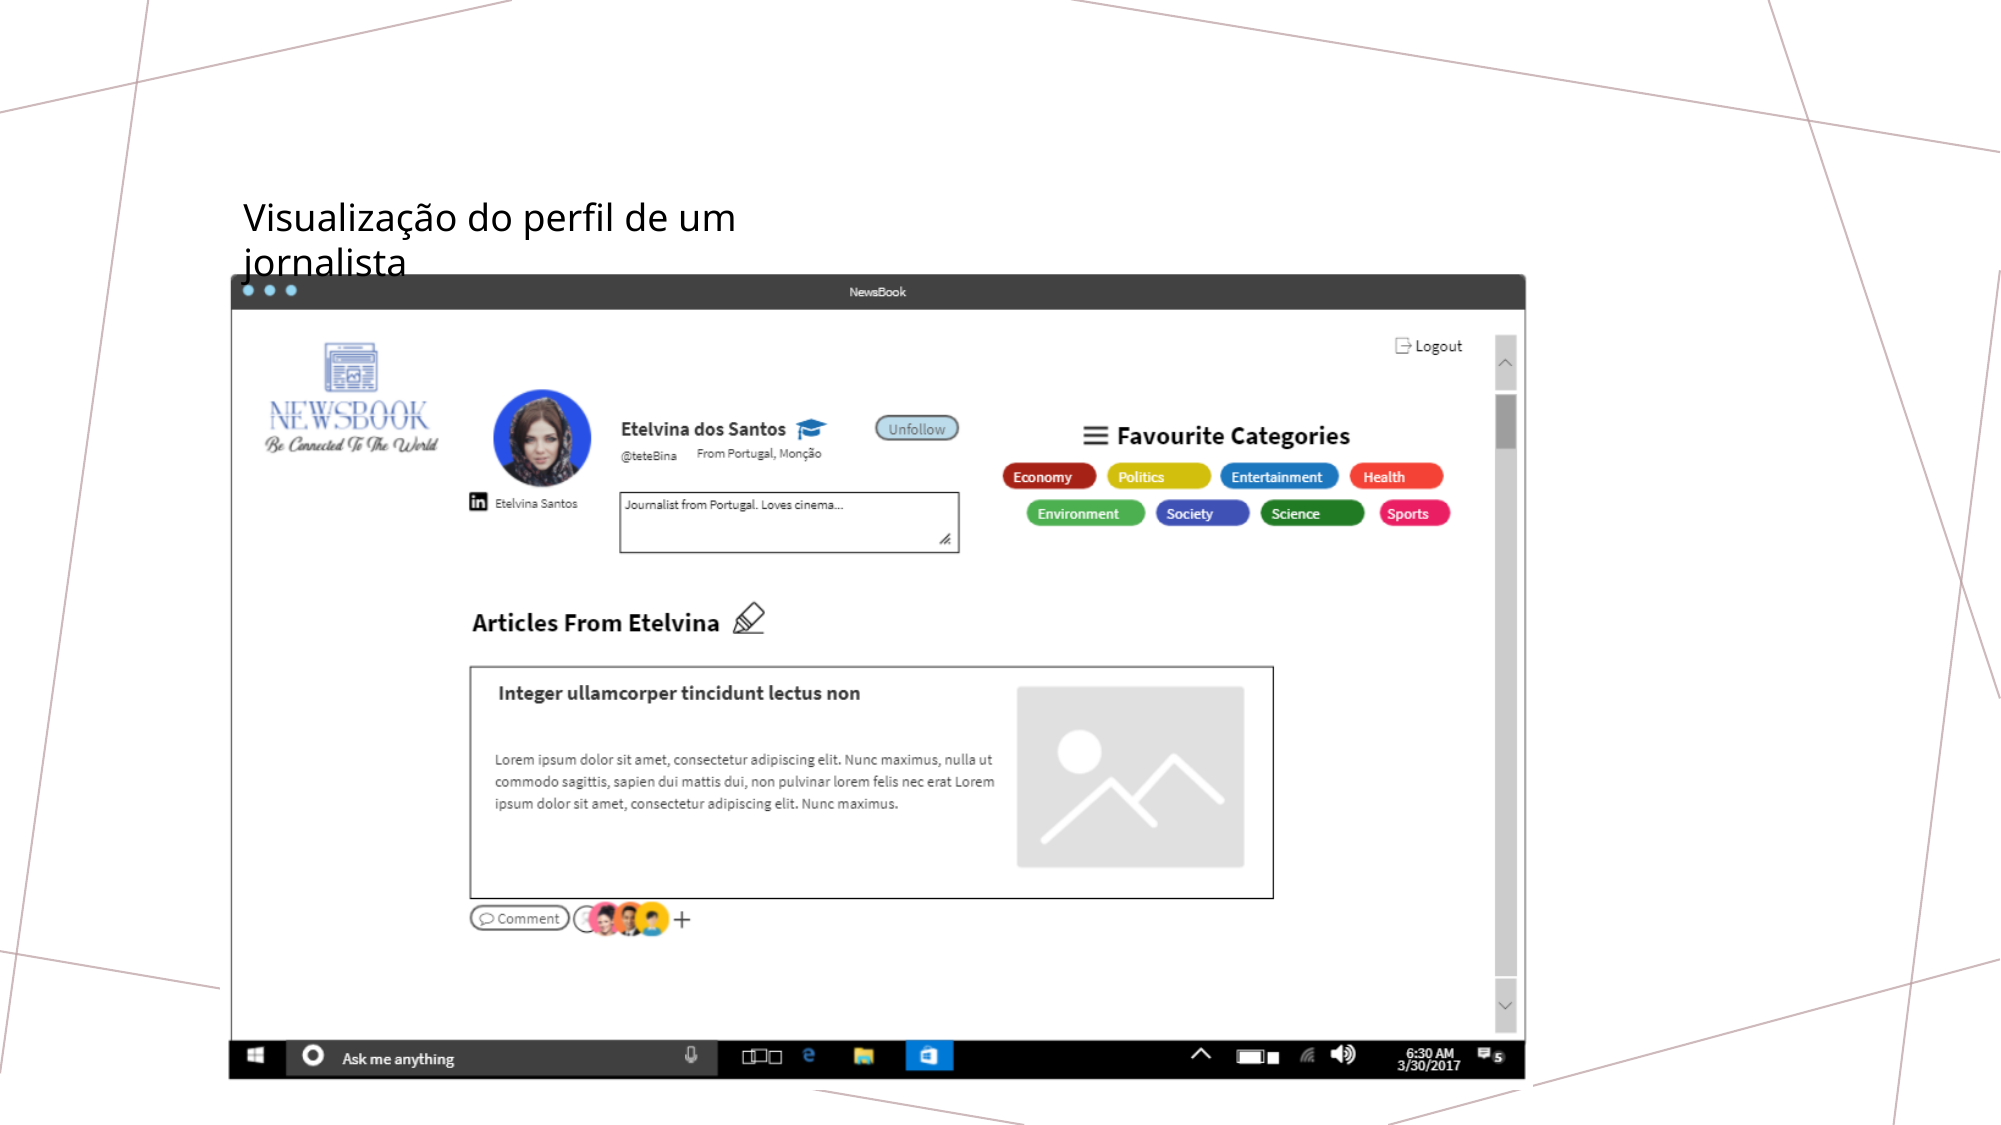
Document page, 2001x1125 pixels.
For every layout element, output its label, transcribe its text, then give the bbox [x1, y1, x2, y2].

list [220, 268, 1533, 1090]
text_box Visualização do perfil de um jornalista [228, 187, 839, 268]
